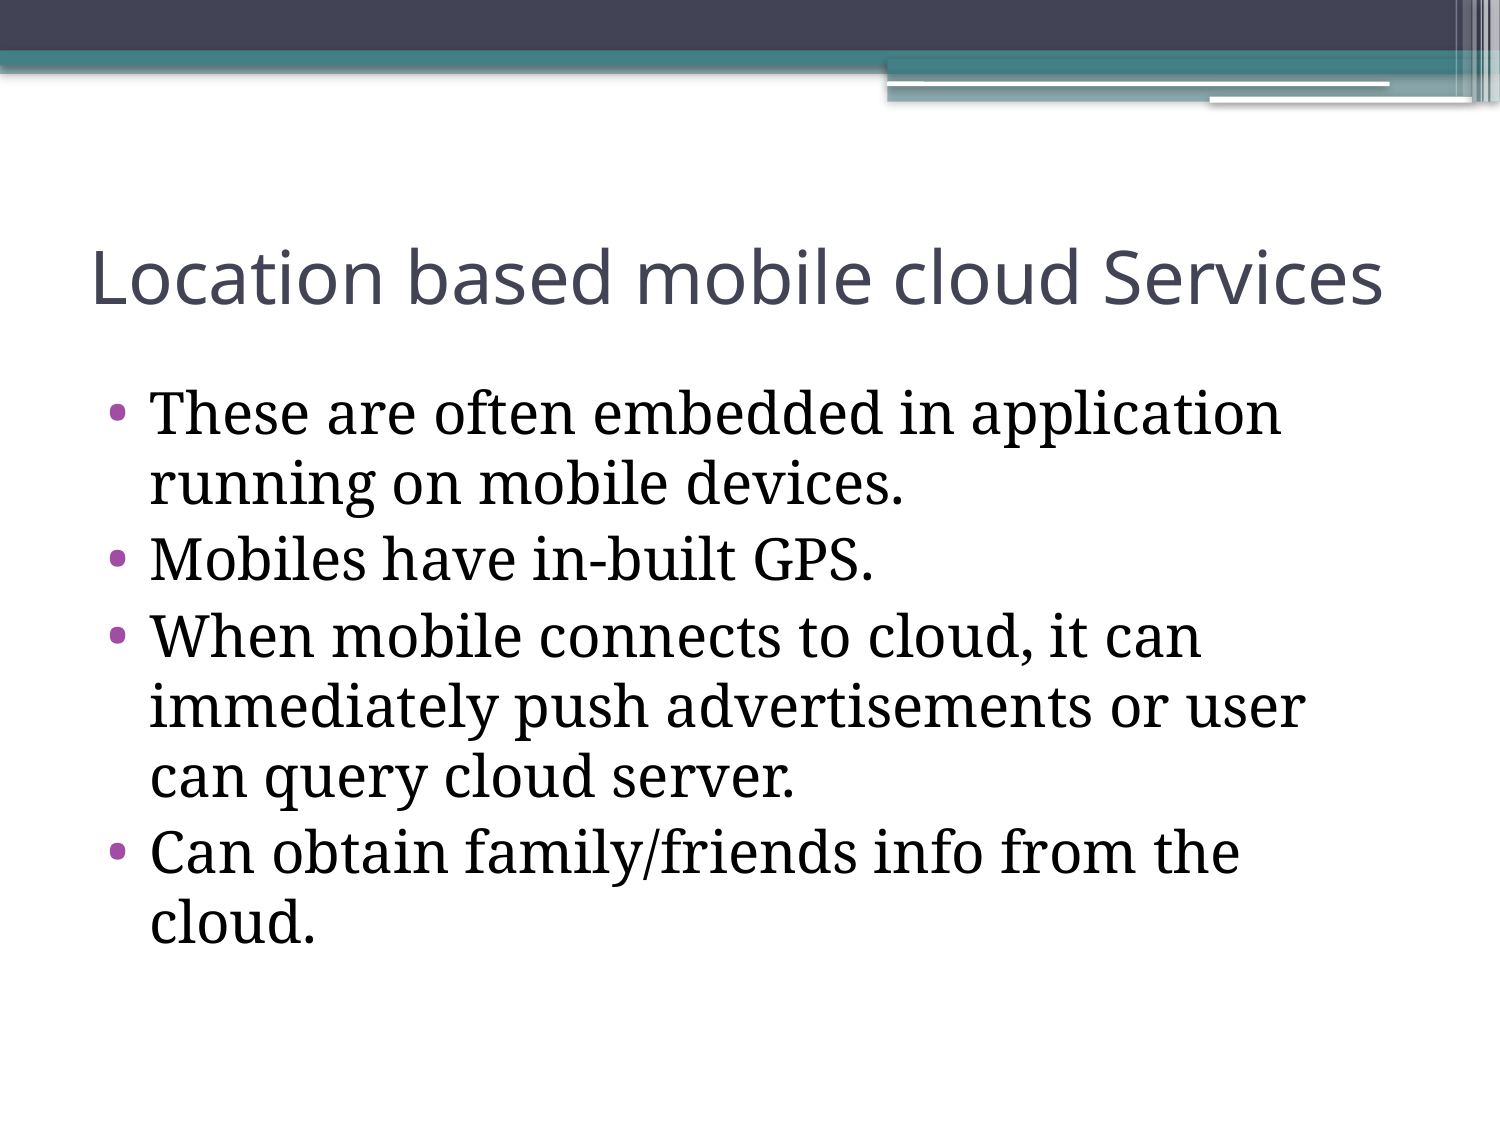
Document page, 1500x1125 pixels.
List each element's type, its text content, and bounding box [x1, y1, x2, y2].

title Location based mobile cloud Services [75, 187, 1425, 363]
list These are often embedded in application running on mobile devices. Mobiles have in-built GPS. When mobile connects to cloud, it can immediately push advertisements or user can query cloud server. Can obtain family/friends info from the cloud. [75, 368, 1425, 1079]
